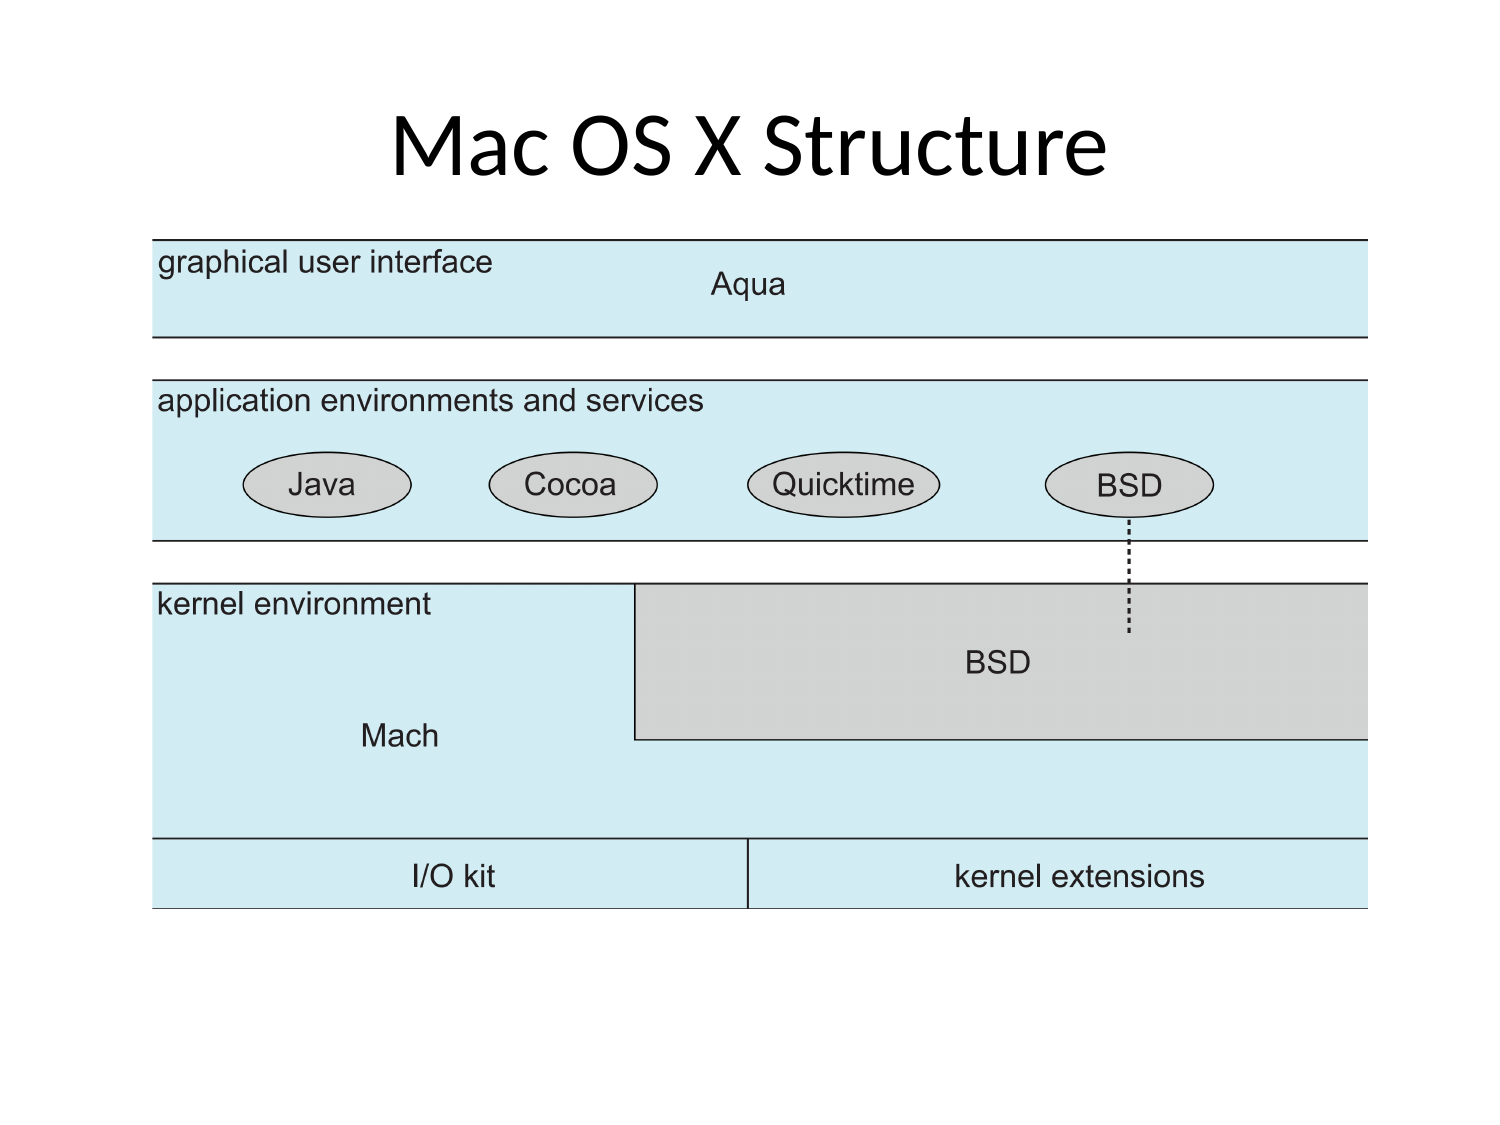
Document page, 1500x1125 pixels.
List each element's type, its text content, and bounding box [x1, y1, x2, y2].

title Mac OS X Structure [75, 45, 1425, 233]
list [152, 239, 1369, 909]
